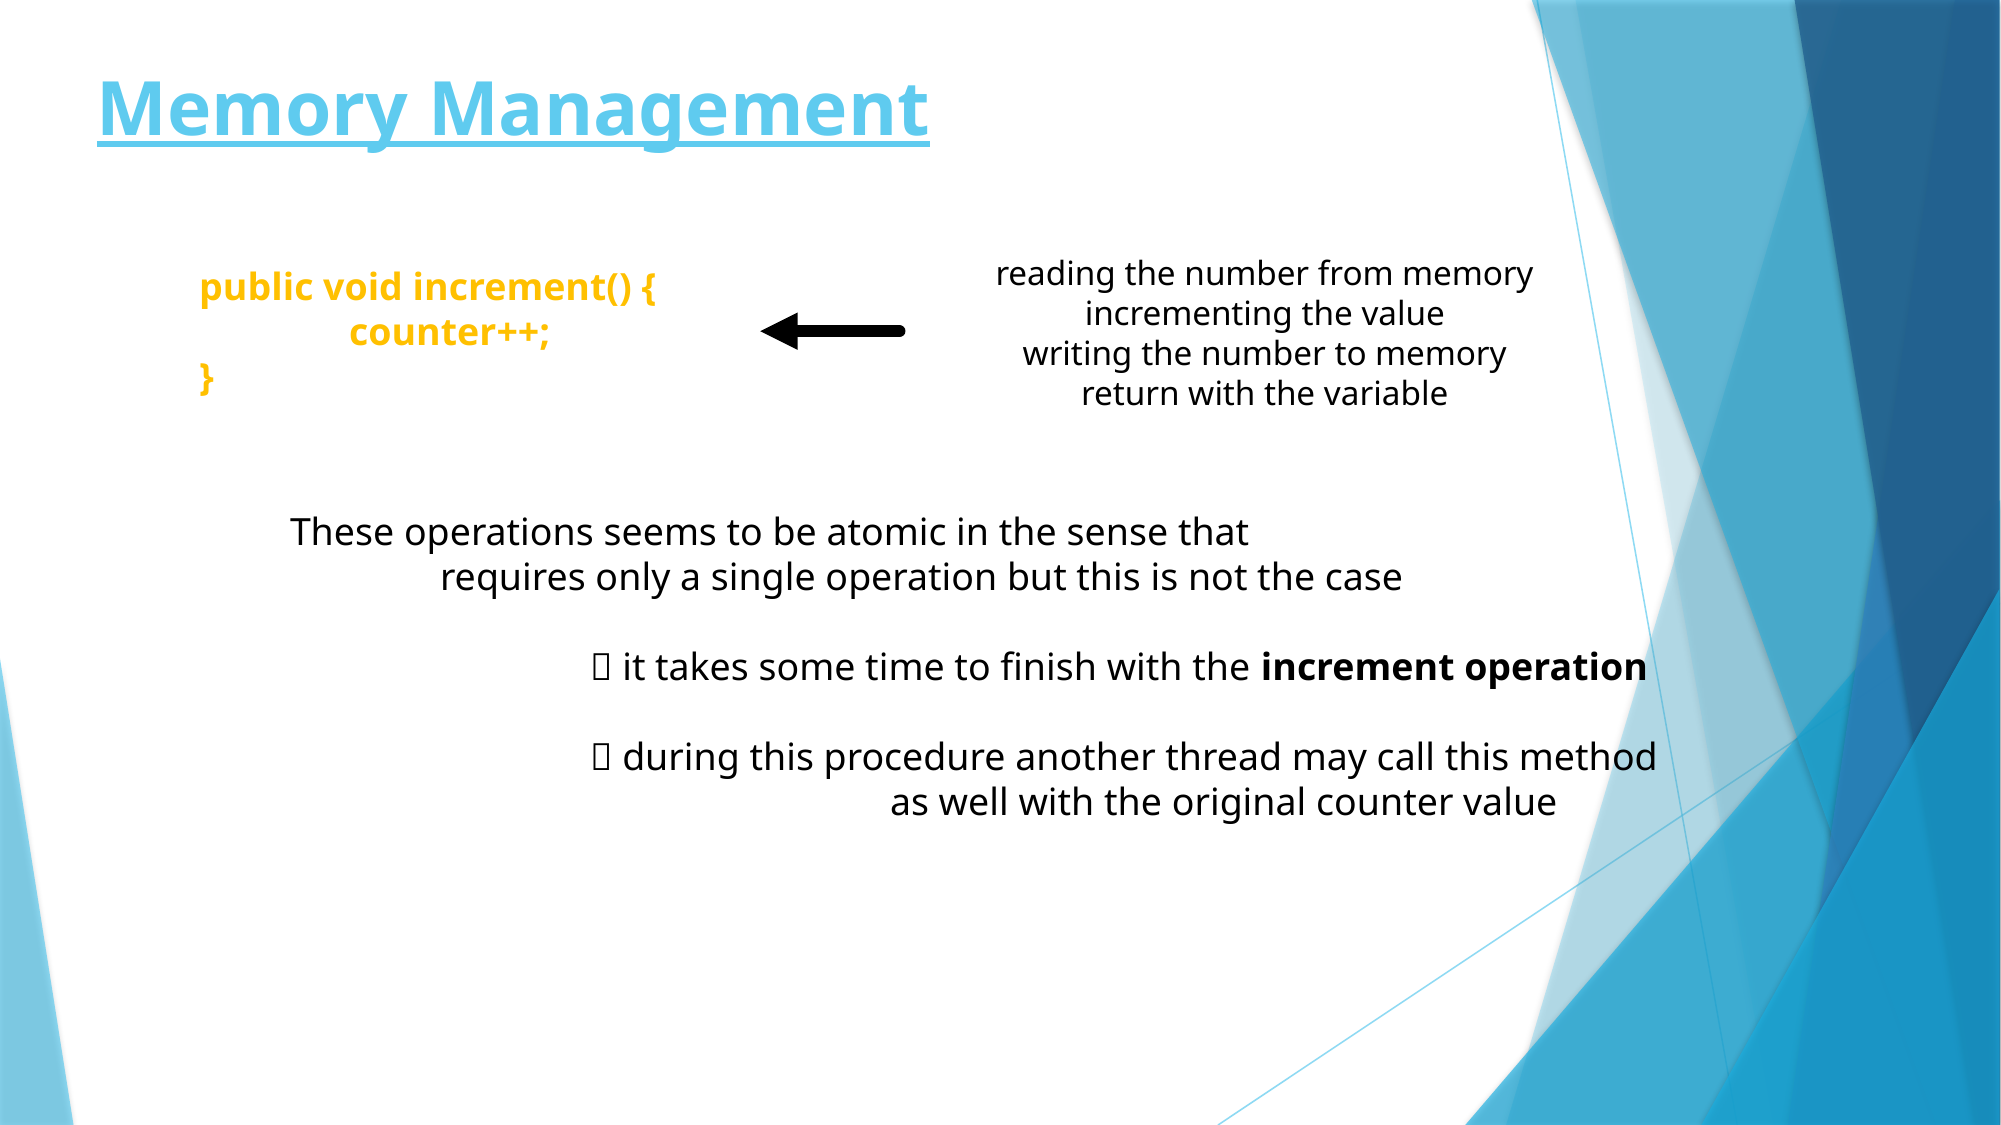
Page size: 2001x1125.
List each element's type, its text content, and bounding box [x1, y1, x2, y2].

text_box These operations seems to be atomic in the sense that requires only a single operation but this is not the case  it takes some time to finish with the increment operation  during this procedure another thread may call this method as well with the original counter value [275, 500, 1674, 830]
text_box reading the number from memory incrementing the value writing the number to memory return with the variable [830, 245, 1550, 465]
text_box public void increment() { counter++; } [184, 255, 672, 406]
title Memory Management [81, 53, 1493, 271]
